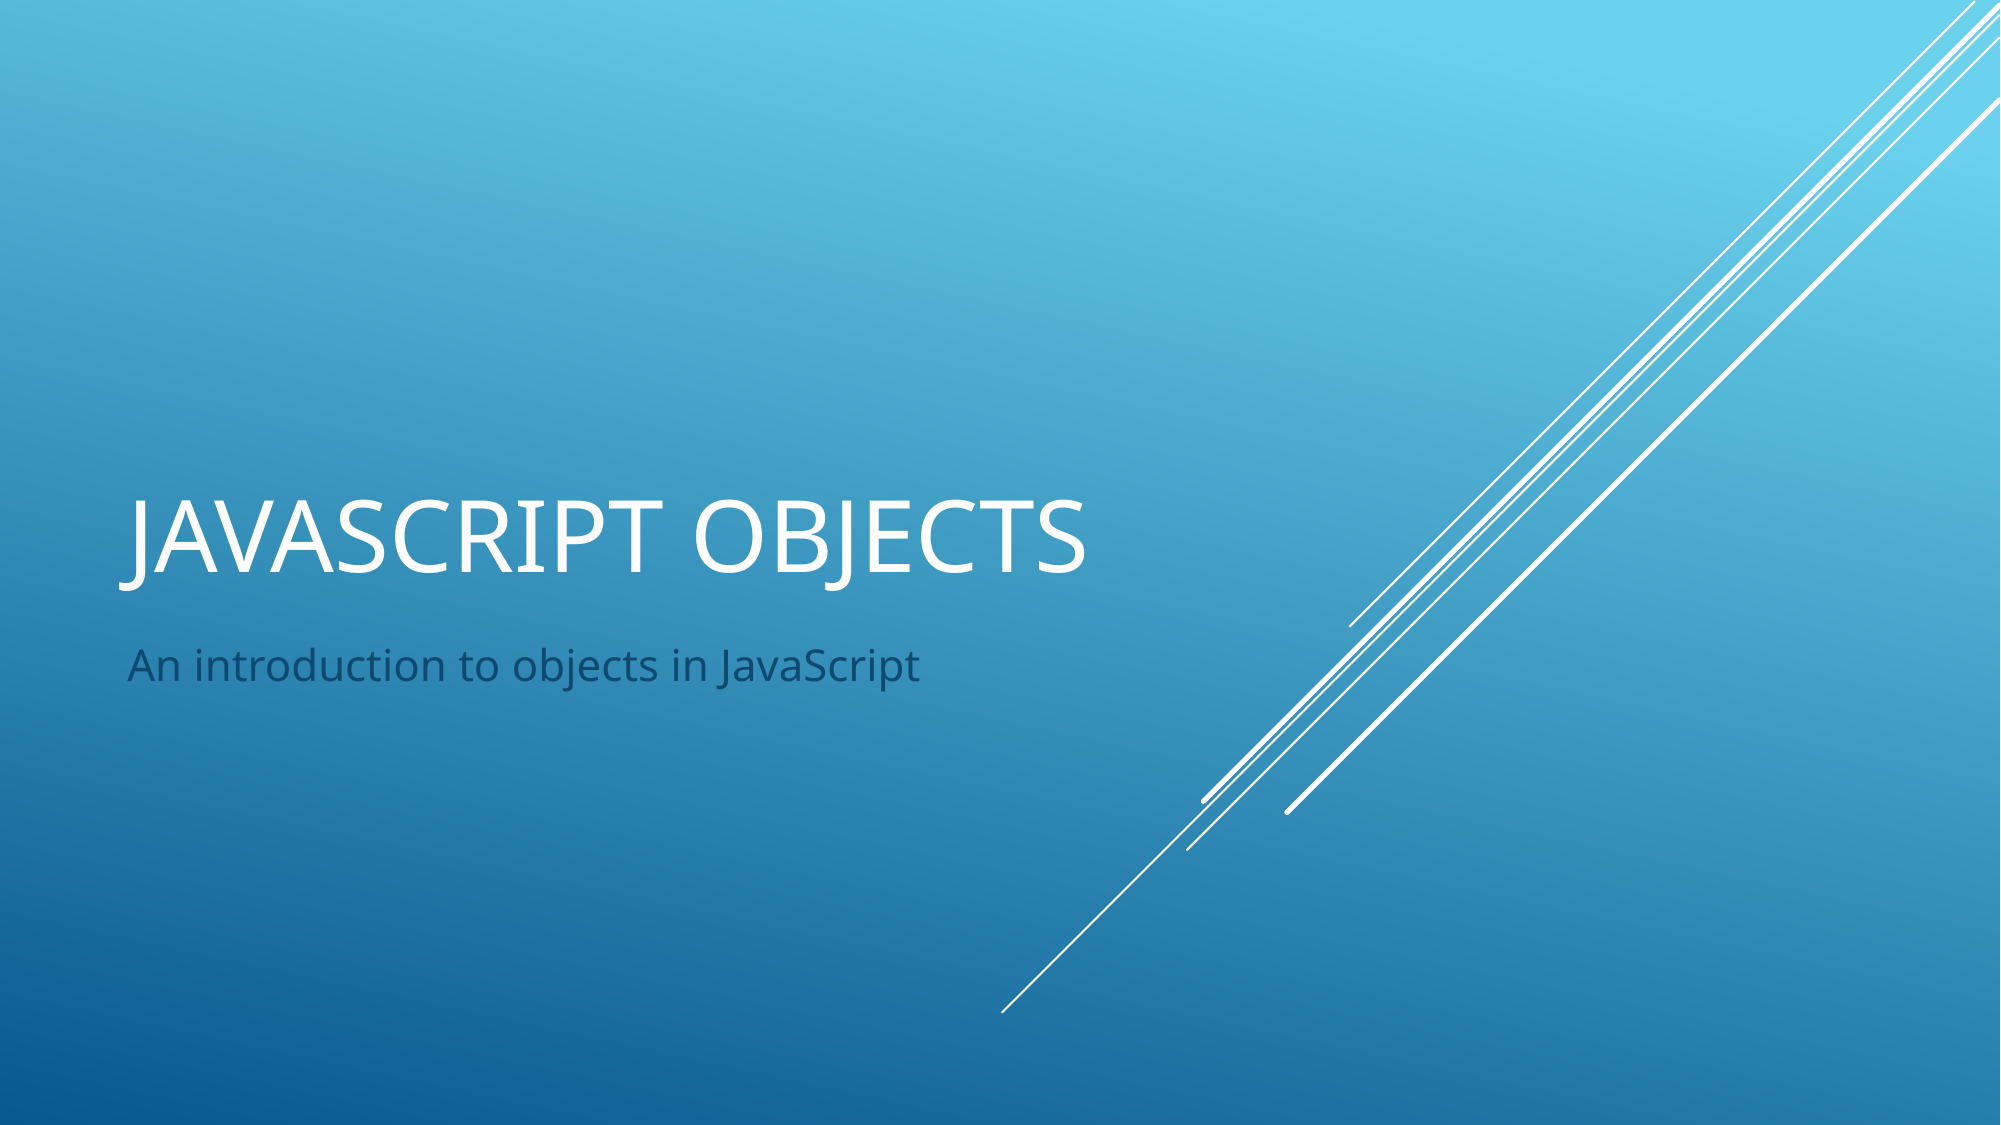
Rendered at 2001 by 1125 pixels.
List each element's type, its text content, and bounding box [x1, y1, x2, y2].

subtitle An introduction to objects in JavaScript [112, 630, 1163, 950]
title JavaScript objects [112, 112, 1425, 600]
